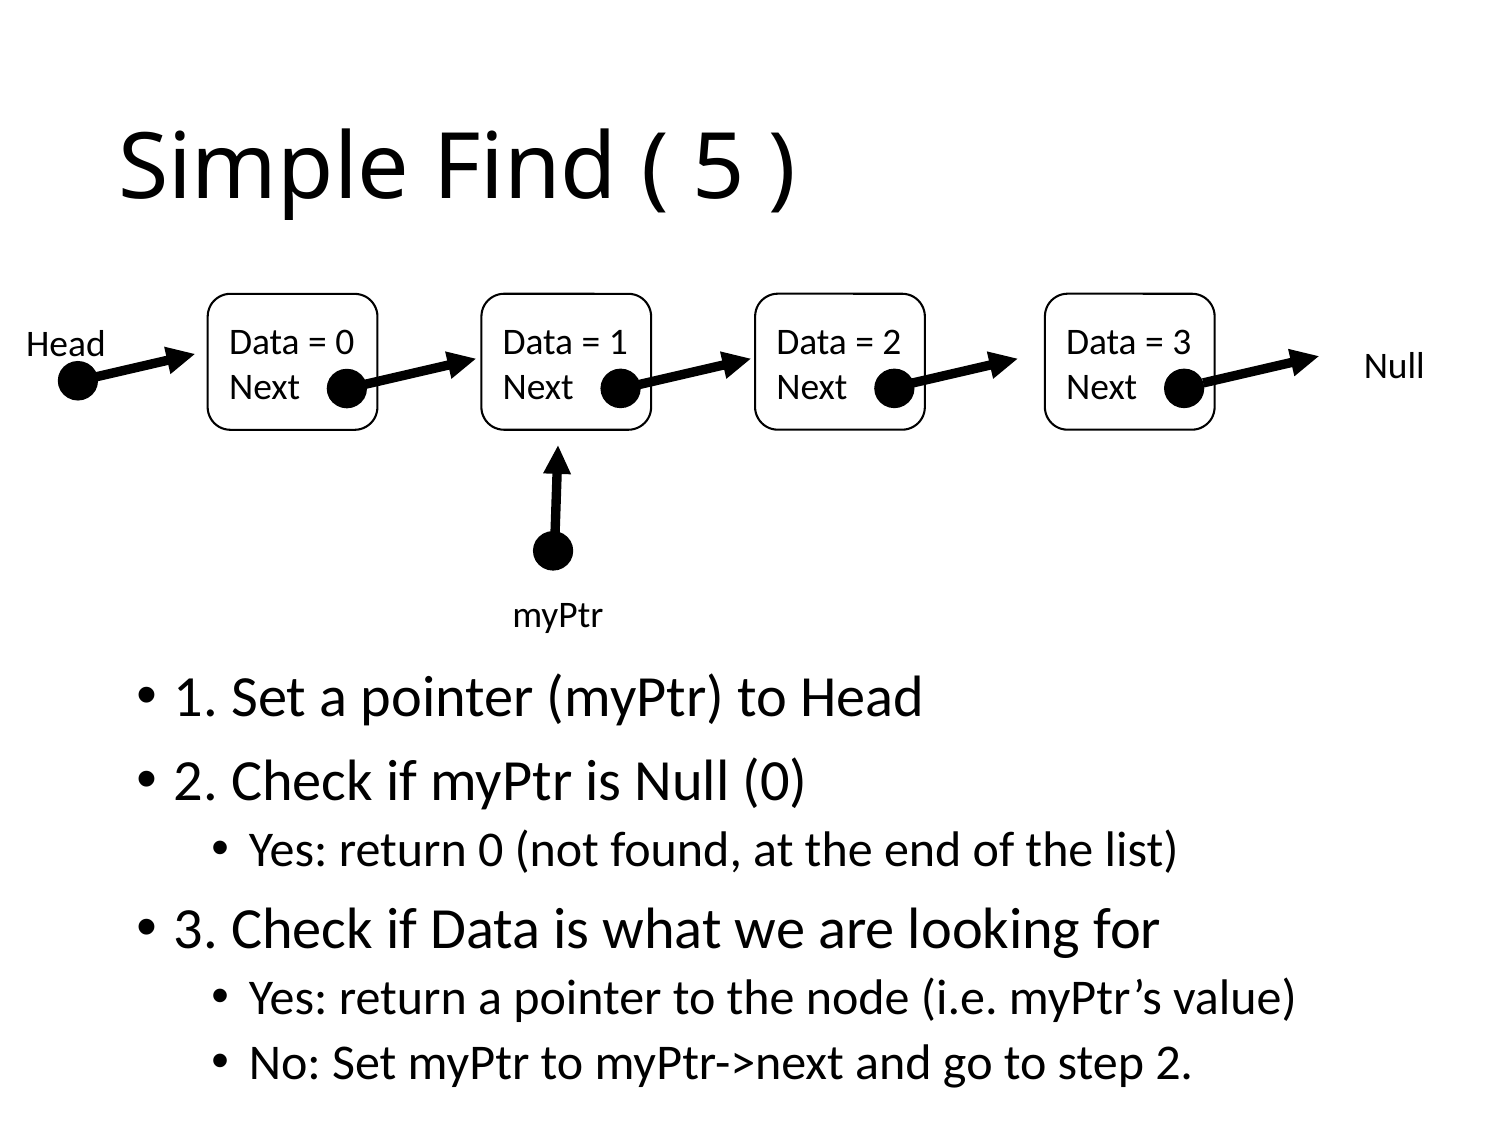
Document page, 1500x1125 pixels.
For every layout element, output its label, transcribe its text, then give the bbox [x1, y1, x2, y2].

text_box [360, 358, 476, 386]
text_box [79, 353, 195, 381]
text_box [1044, 293, 1215, 430]
text_box myPtr [497, 582, 619, 643]
text_box [532, 531, 574, 571]
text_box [554, 445, 558, 551]
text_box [901, 358, 1018, 386]
text_box Head [11, 311, 121, 372]
text_box Null [1348, 333, 1440, 394]
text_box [207, 293, 378, 430]
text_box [481, 293, 652, 430]
text_box [57, 360, 99, 401]
list 1. Set a pointer (myPtr) to Head 2. Check if myPtr is Null (0) Yes: return 0 (not found, at the end of the list) 3. Check if Data is what we are looking for Yes: return a pointer to the node (i.e. myPtr’s value) No: Set myPtr to myPtr->next and go to step 2. [121, 659, 1416, 1125]
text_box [1203, 356, 1319, 383]
title Simple Find ( 5 ) [103, 59, 1397, 278]
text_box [755, 293, 925, 430]
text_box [635, 358, 751, 386]
